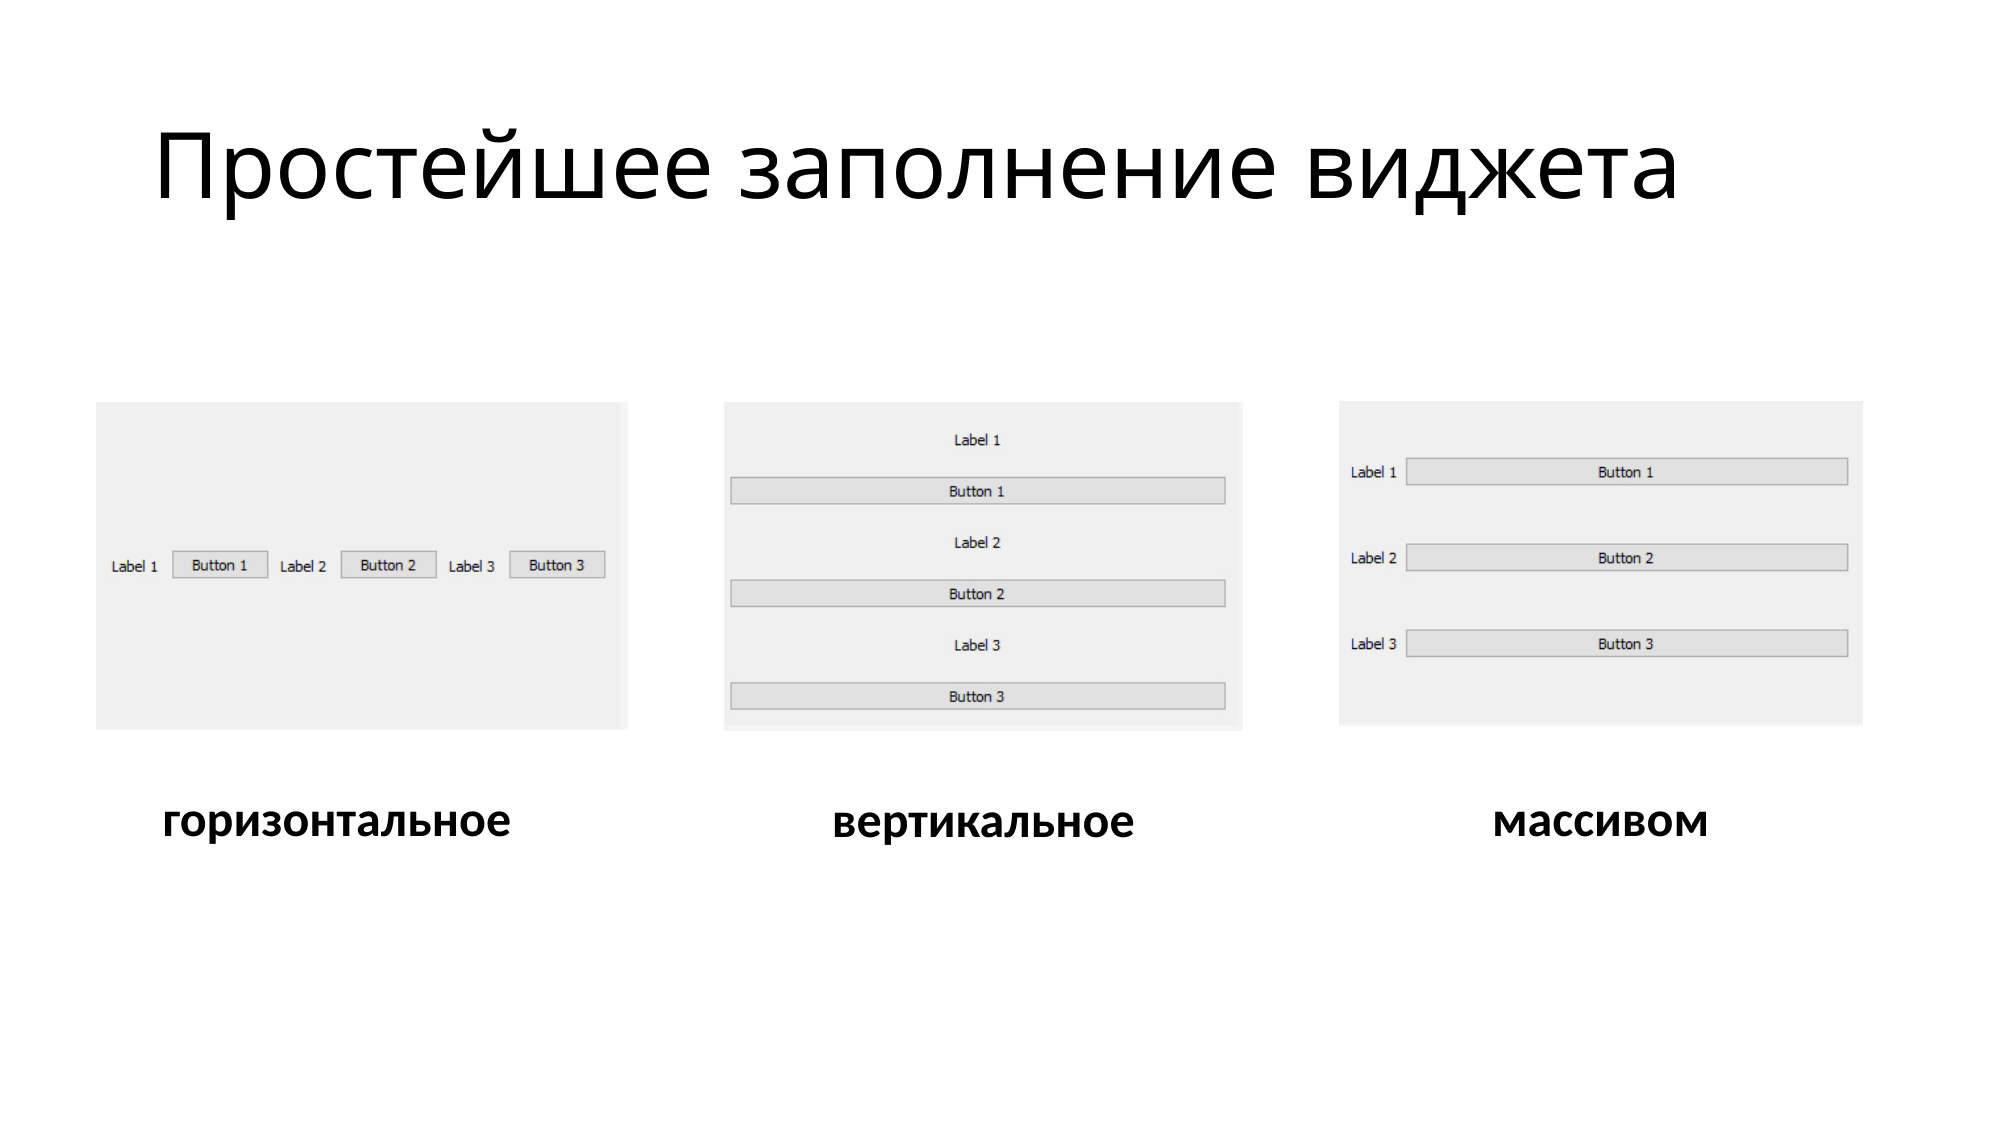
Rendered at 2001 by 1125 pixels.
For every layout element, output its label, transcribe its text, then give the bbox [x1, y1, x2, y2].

text_box вертикальное [817, 780, 1151, 856]
picture [1339, 401, 1863, 726]
picture [724, 402, 1243, 731]
text_box массивом [1477, 778, 1725, 854]
picture [96, 402, 628, 730]
title Простейшее заполнение виджета [137, 59, 1863, 278]
text_box горизонтальное [147, 778, 527, 854]
